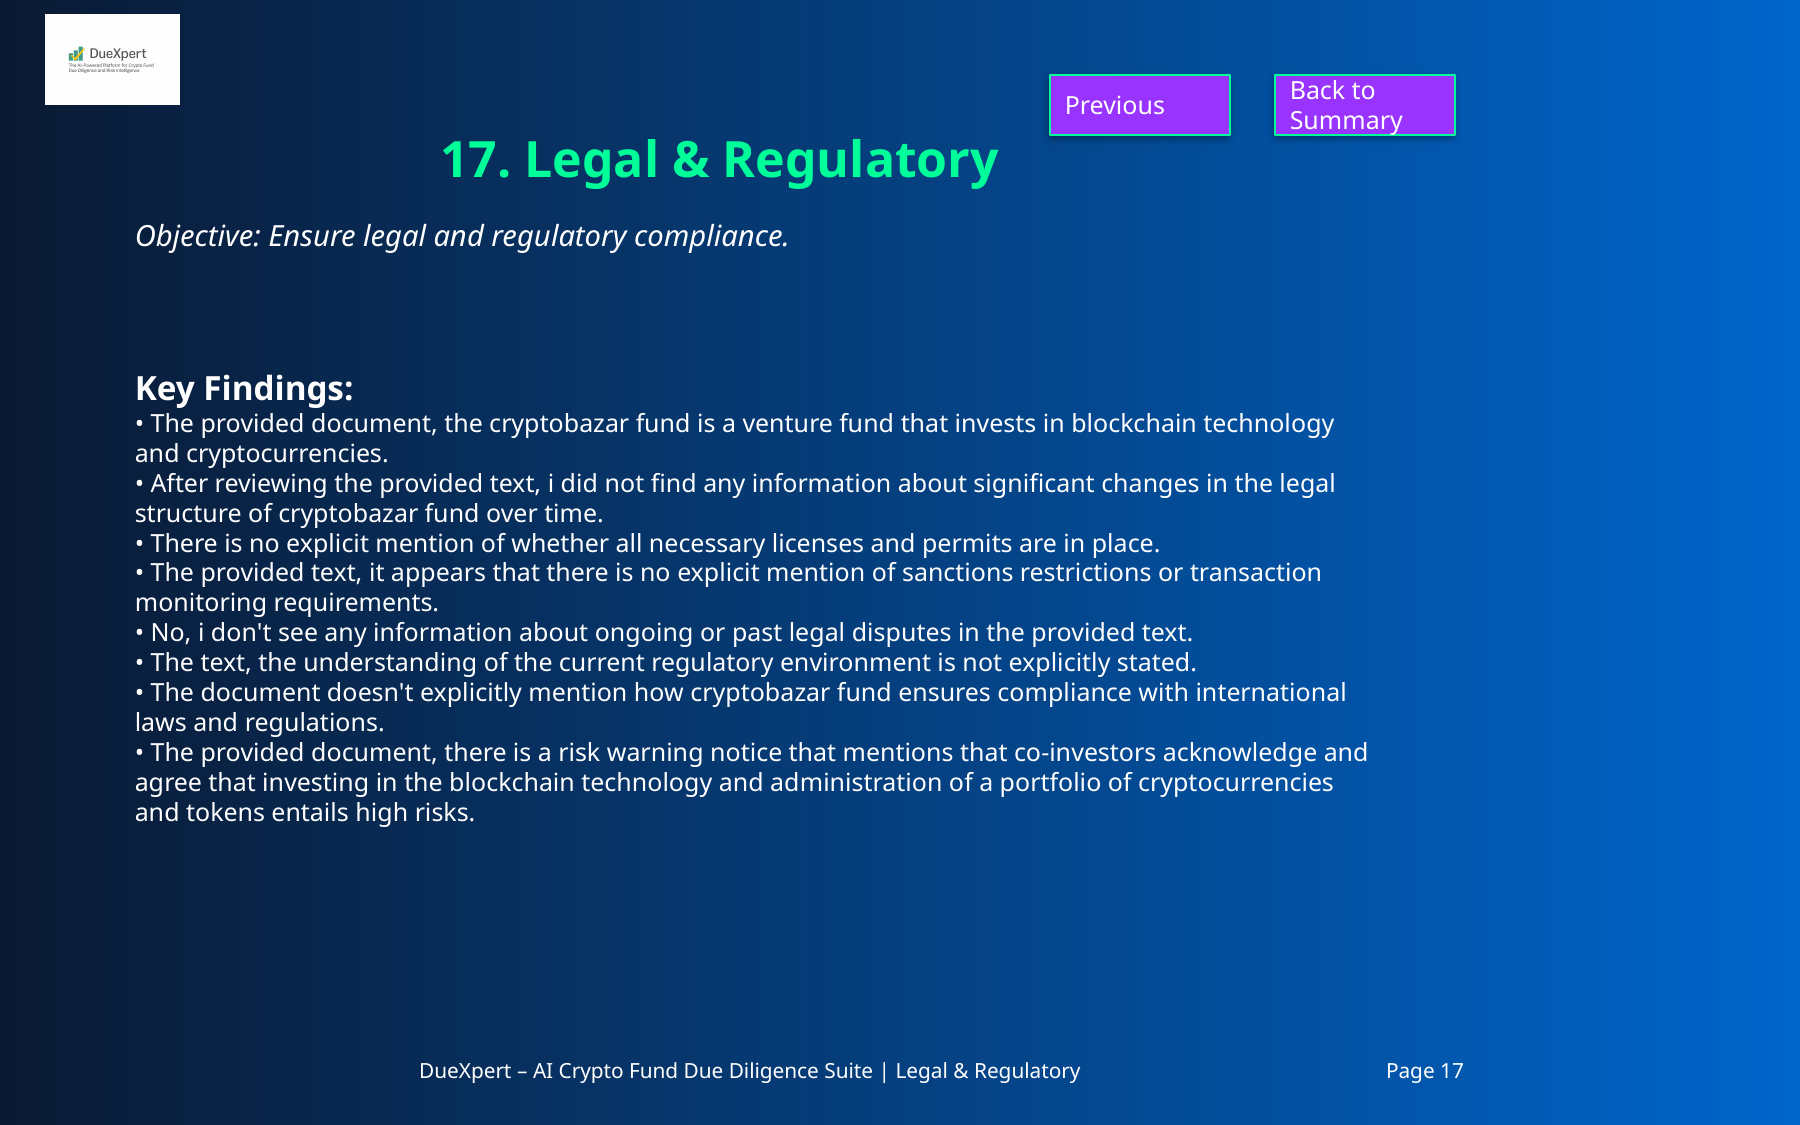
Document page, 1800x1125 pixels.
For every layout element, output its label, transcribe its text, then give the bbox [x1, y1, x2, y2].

text_box Previous [1049, 74, 1231, 136]
picture [44, 14, 181, 106]
text_box Key Findings: • The provided document, the cryptobazar fund is a venture fund that invests in blockchain technology and cryptocurrencies. • After reviewing the provided text, i did not find any information about significant changes in the legal structure of cryptobazar fund over time. • There is no explicit mention of whether all necessary licenses and permits are in place. • The provided text, it appears that there is no explicit mention of sanctions restrictions or transaction monitoring requirements. • No, i don't see any information about ongoing or past legal disputes in the provided text. • The text, the understanding of the current regulatory environment is not explicitly stated. • The document doesn't explicitly mention how cryptobazar fund ensures compliance with international laws and regulations. • The provided document, there is a risk warning notice that mentions that co-investors acknowledge and agree that investing in the blockchain technology and administration of a portfolio of cryptocurrencies and tokens entails high risks. [119, 359, 1395, 834]
text_box 17. Legal & Regulatory [425, 119, 1015, 195]
text_box Back to Summary [1274, 74, 1456, 136]
text_box DueXpert – AI Crypto Fund Due Diligence Suite | Legal & Regulatory [404, 1050, 1096, 1090]
text_box Objective: Ensure legal and regulatory compliance. [119, 209, 1395, 260]
text_box Page 17 [1371, 1050, 1479, 1090]
